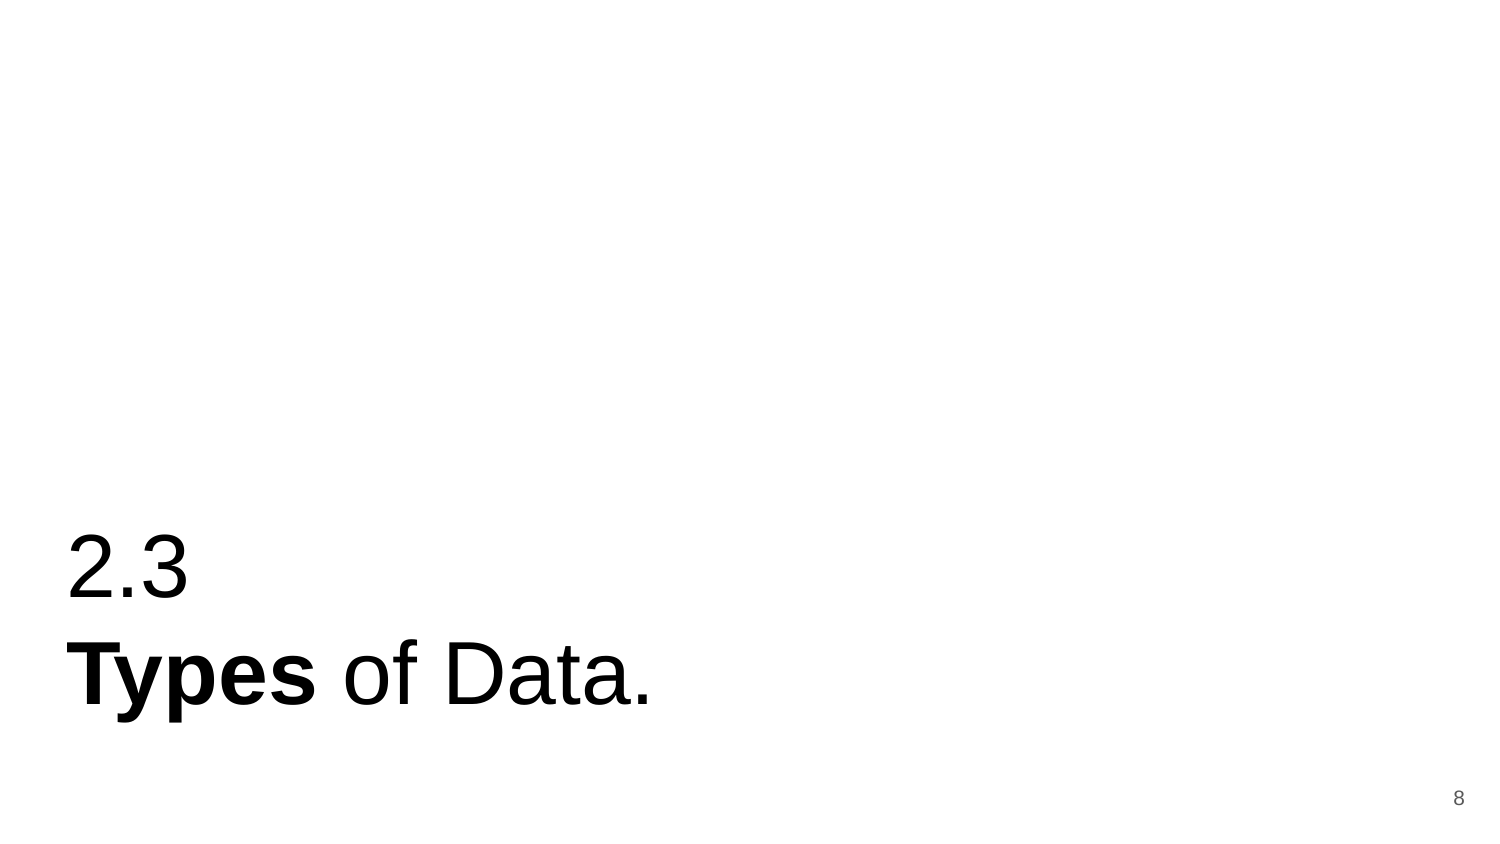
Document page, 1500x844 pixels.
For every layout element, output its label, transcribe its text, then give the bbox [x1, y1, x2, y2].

slide_number ‹#› [1389, 764, 1480, 830]
title 2.3 Types of Data. [51, 499, 1449, 731]
